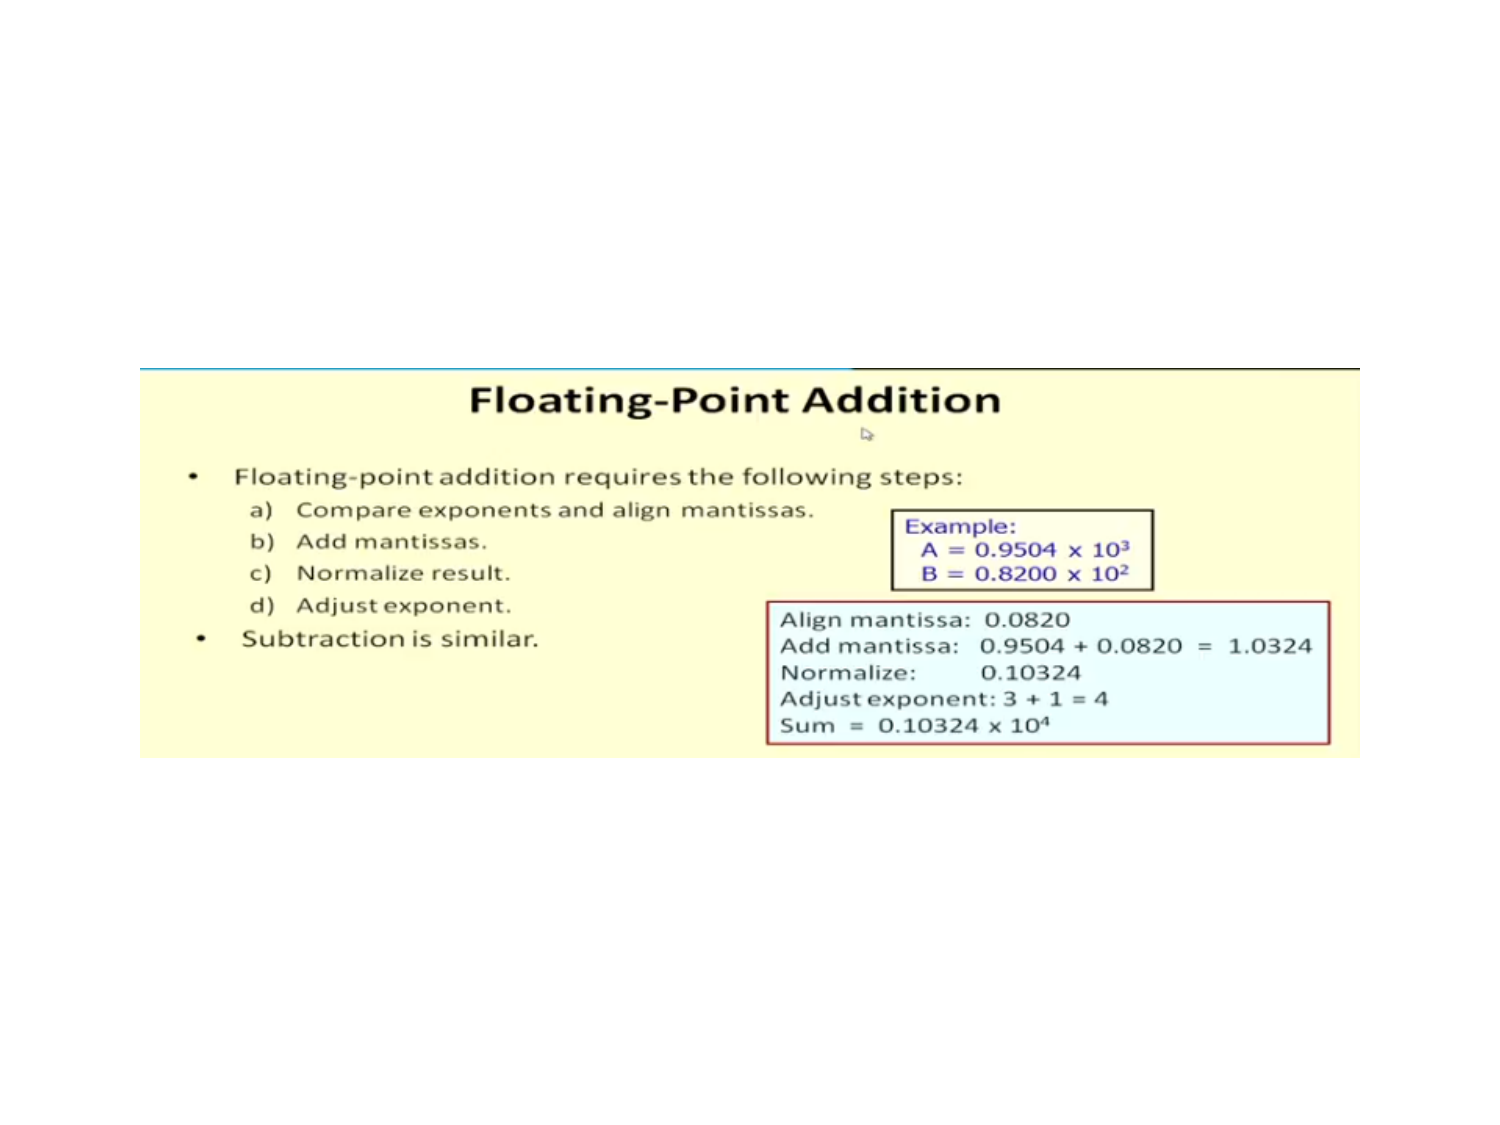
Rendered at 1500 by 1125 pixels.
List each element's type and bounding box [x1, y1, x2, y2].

picture [140, 367, 1360, 758]
